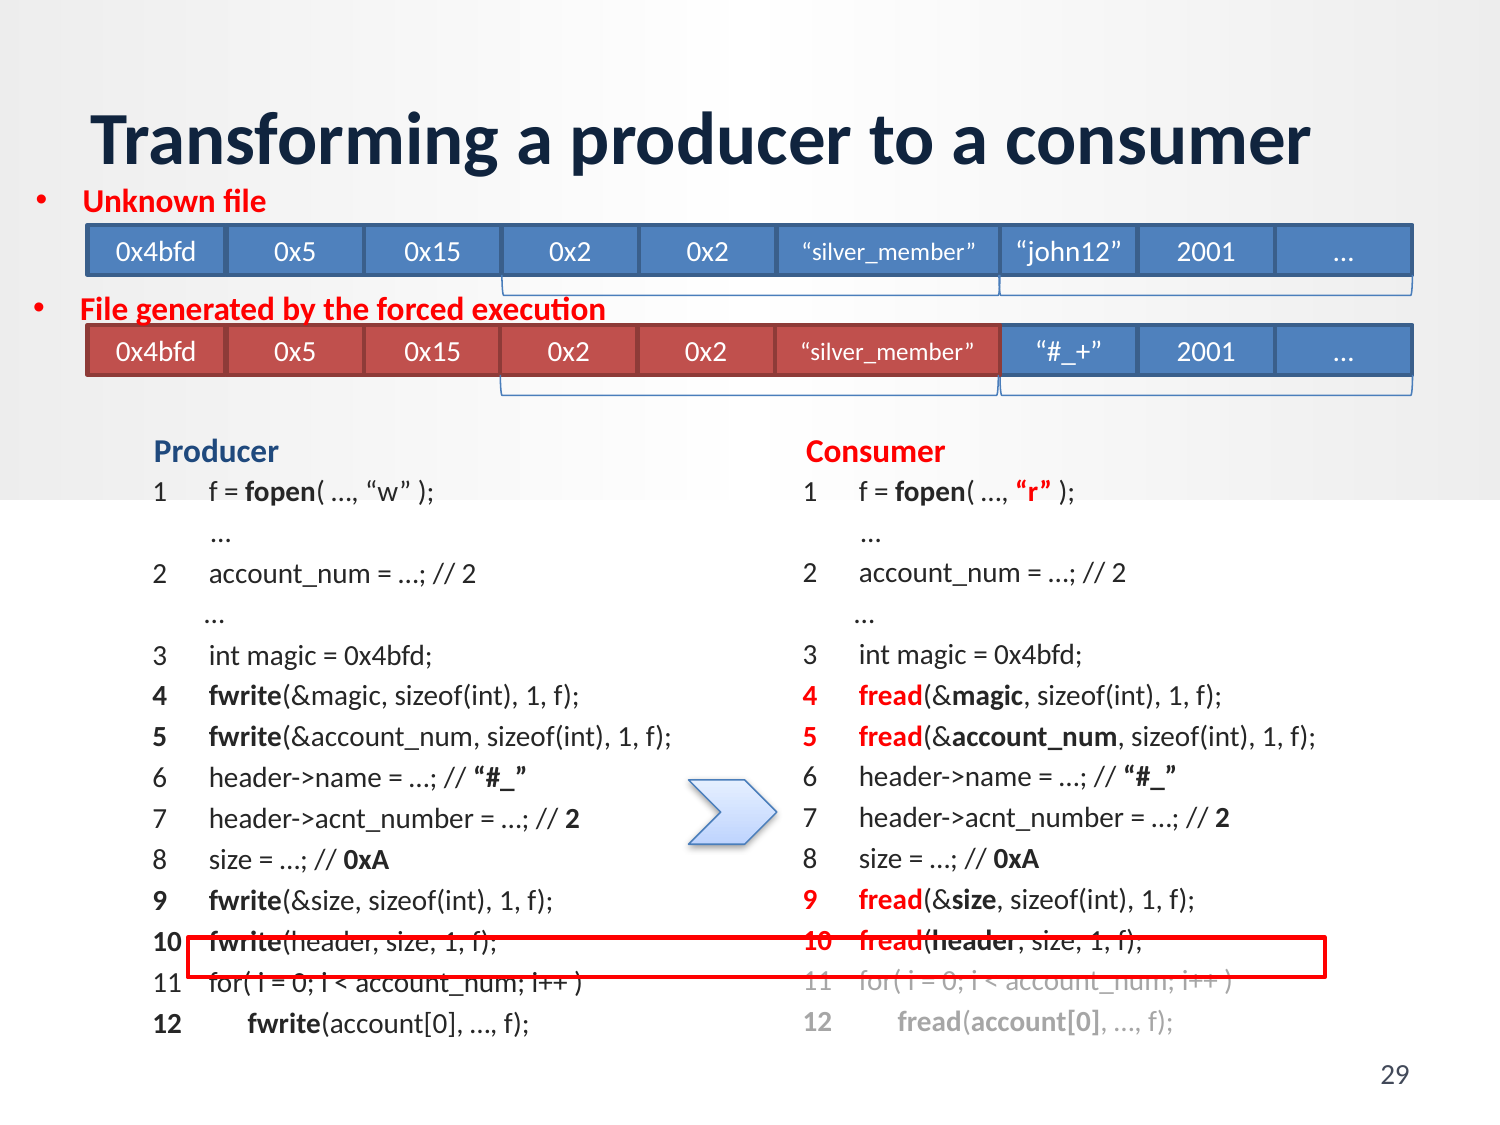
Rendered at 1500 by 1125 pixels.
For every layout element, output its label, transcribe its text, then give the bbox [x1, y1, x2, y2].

text_box 0x2 [498, 335, 635, 377]
text_box 0x4bfd [85, 335, 224, 377]
text_box Unknown file [20, 171, 348, 227]
text_box “silver_member” [774, 223, 998, 274]
text_box Producer [139, 421, 689, 477]
text_box 0x15 [362, 335, 498, 377]
list f = fopen( …, “w” ); … account_num = …; // 2 … int magic = 0x4bfd; fwrite(&magic, sizeof(int), 1, f); fwrite(&account_num, sizeof(int), 1, f); header->name = …; // “#_” header->acnt_number = …; // 2 size = …; // 0xA fwrite(&size, sizeof(int), 1, f); fwrite(header, size, 1, f); for( i = 0; i < account_num; i++ ) fwrite(account[0], …, f); [137, 464, 713, 1090]
text_box 0x2 [499, 223, 637, 277]
text_box [687, 779, 778, 846]
text_box 0x15 [362, 223, 499, 277]
text_box 0x2 [635, 335, 773, 374]
text_box [501, 274, 999, 297]
title Transforming a producer to a consumer [75, 45, 1425, 225]
text_box Consumer [791, 421, 1341, 477]
text_box 0x4bfd [85, 227, 224, 277]
text_box “silver_member” [773, 323, 1002, 377]
text_box [998, 274, 1414, 297]
text_box File generated by the forced execution [18, 279, 777, 335]
text_box 0x5 [224, 223, 362, 277]
text_box “#_+” [1002, 323, 1135, 374]
text_box … [1273, 323, 1414, 374]
text_box 2001 [1135, 323, 1273, 374]
text_box 0x2 [637, 223, 774, 274]
slide_number 29 [1074, 1042, 1425, 1103]
text_box [499, 374, 1000, 397]
text_box [186, 935, 1327, 979]
text_box f = fopen( …, “r” ); … account_num = …; // 2 … int magic = 0x4bfd; fread(&magic, sizeof(int), 1, f); fread(&account_num, sizeof(int), 1, f); header->name = …; // “#_” header->acnt_number = …; // 2 size = …; // 0xA fread(&size, sizeof(int), 1, f); fread(header, size, 1, f); for( i = 0; i < account_num; i++ ) fread(account[0], …, f); [787, 464, 1363, 1090]
text_box 0x5 [224, 335, 362, 377]
text_box [999, 374, 1414, 397]
text_box … [1273, 223, 1414, 274]
text_box “john12” [998, 223, 1135, 274]
text_box 2001 [1135, 223, 1273, 274]
